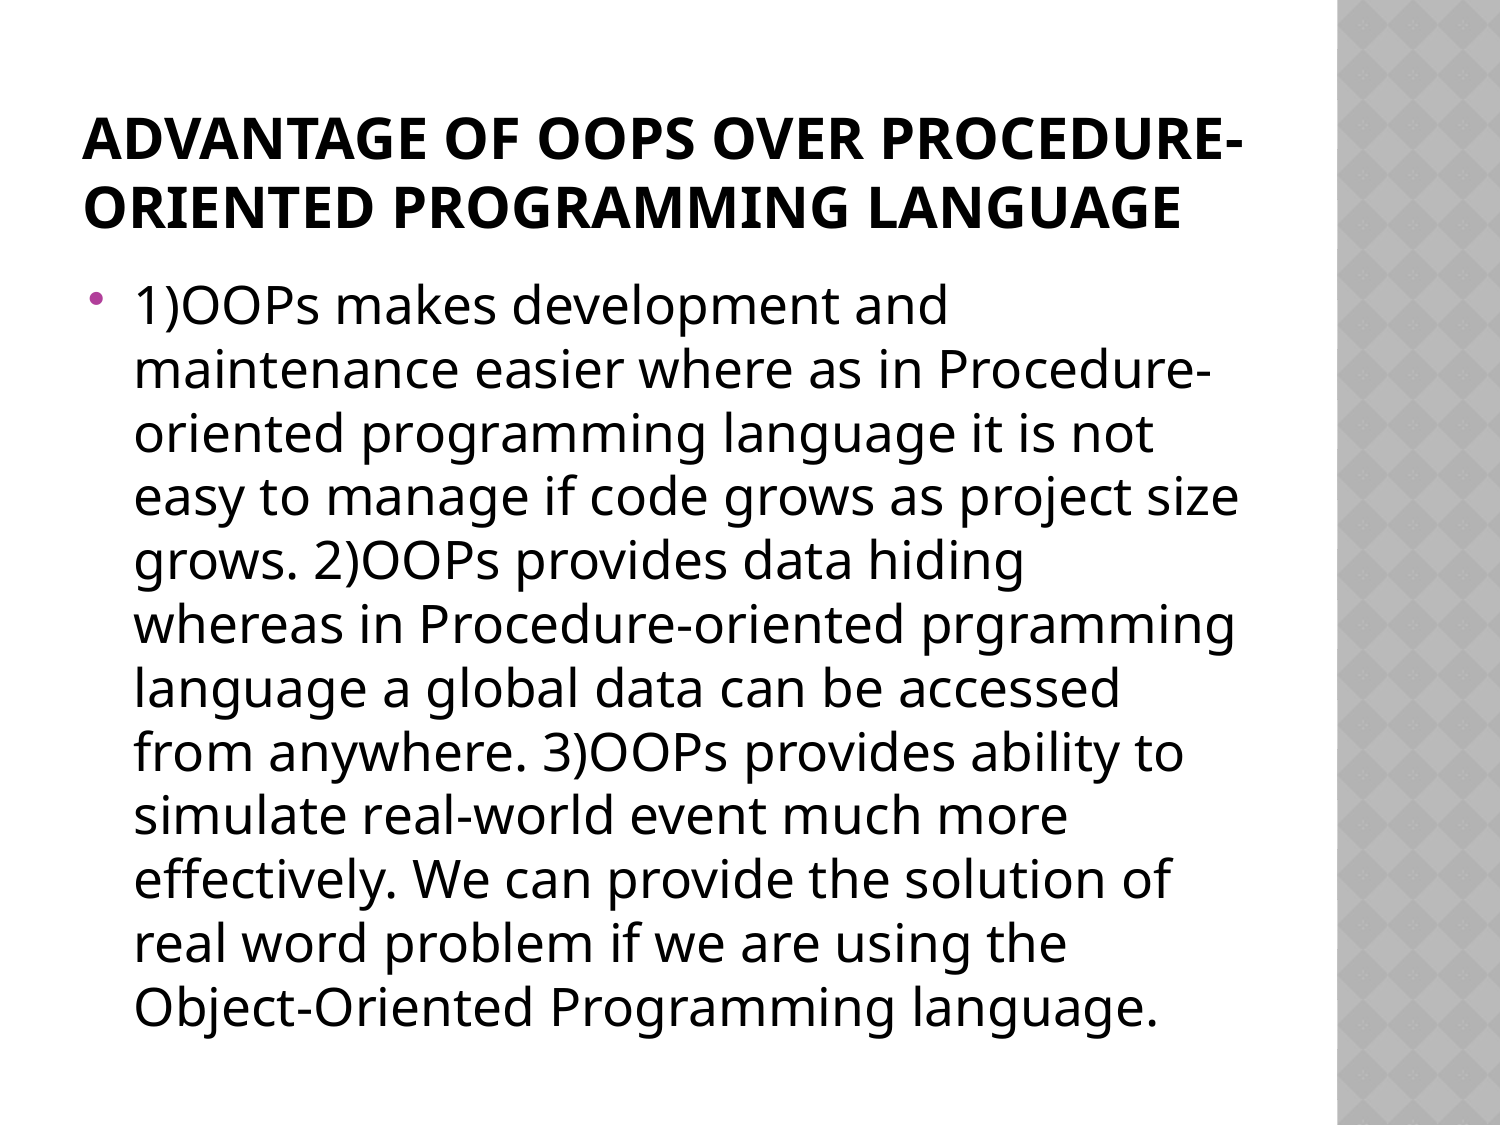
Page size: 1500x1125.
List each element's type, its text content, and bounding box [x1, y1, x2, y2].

title Advantage of OOPs over Procedure-oriented programming language [75, 52, 1263, 240]
list 1)OOPs makes development and maintenance easier where as in Procedure-oriented programming language it is not easy to manage if code grows as project size grows. 2)OOPs provides data hiding whereas in Procedure-oriented prgramming language a global data can be accessed from anywhere. 3)OOPs provides ability to simulate real-world event much more effectively. We can provide the solution of real word problem if we are using the Object-Oriented Programming language. [75, 264, 1263, 1059]
